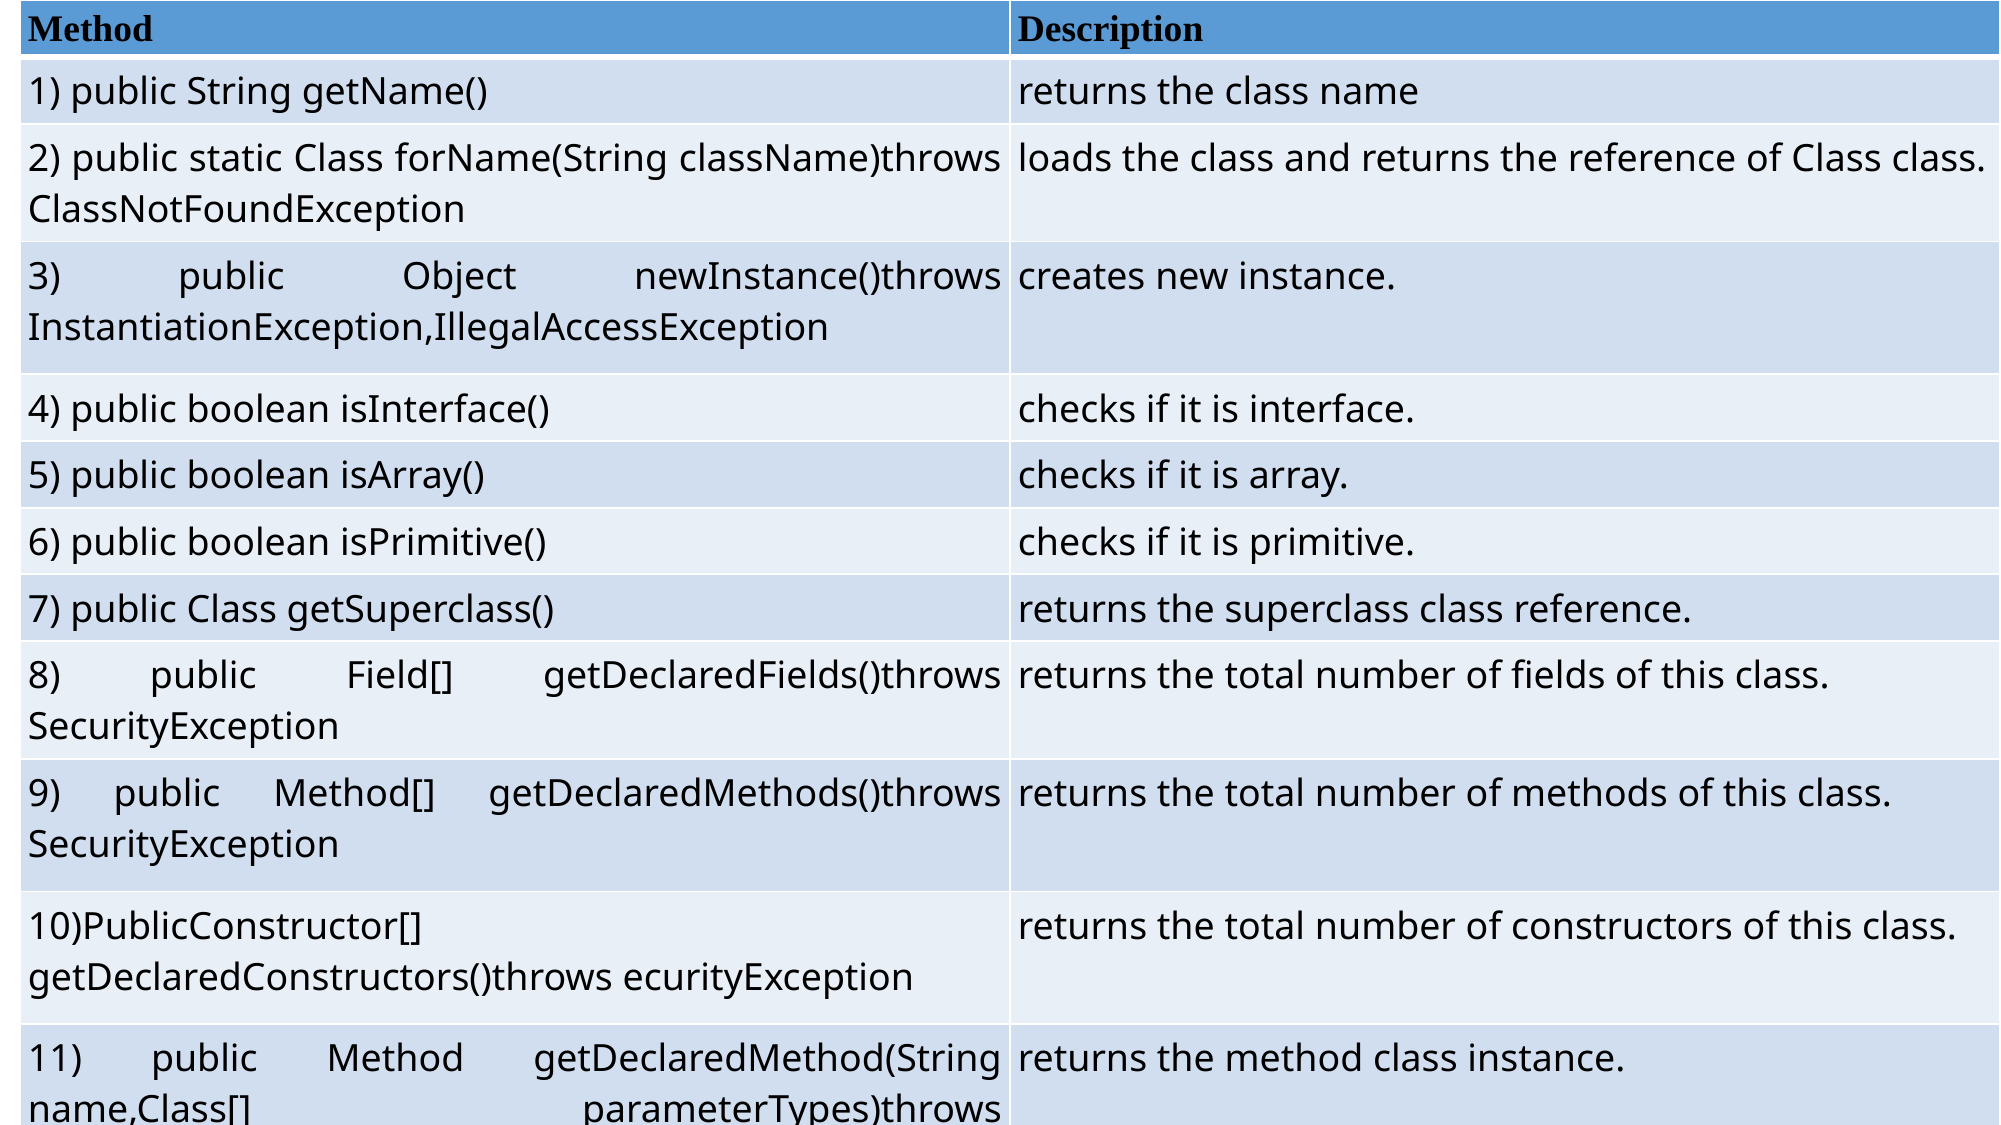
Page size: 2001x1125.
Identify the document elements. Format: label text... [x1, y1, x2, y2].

table_cell returns the class name [1011, 60, 1999, 123]
table_cell returns the superclass class reference. [1011, 575, 1999, 640]
table_cell checks if it is interface. [1011, 375, 1999, 440]
table_cell 3) public Object newInstance()throws InstantiationException,IllegalAccessException [21, 242, 1009, 373]
table_cell creates new instance. [1011, 242, 1999, 373]
table_cell returns the total number of methods of this class. [1011, 760, 1999, 891]
table_cell 5) public boolean isArray() [21, 442, 1009, 507]
table_cell loads the class and returns the reference of Class class. [1011, 125, 1999, 241]
table_cell 9) public Method[] getDeclaredMethods()throws SecurityException [21, 760, 1009, 891]
table_cell checks if it is array. [1011, 442, 1999, 507]
table_header Method [21, 1, 1009, 54]
table_cell 7) public Class getSuperclass() [21, 575, 1009, 640]
table_cell 4) public boolean isInterface() [21, 375, 1009, 440]
table_cell 1) public String getName() [21, 60, 1009, 123]
table_cell 6) public boolean isPrimitive() [21, 509, 1009, 573]
table_cell 8) public Field[] getDeclaredFields()throws SecurityException [21, 642, 1009, 758]
table_header Description [1011, 1, 1999, 54]
table_cell checks if it is primitive. [1011, 509, 1999, 573]
table_cell 11) public Method getDeclaredMethod(String name,Class[] parameterTypes)throws NoSuchMethodException,SecurityException [21, 1025, 1009, 1125]
table_cell returns the total number of fields of this class. [1011, 642, 1999, 758]
table_cell 10)PublicConstructor[] getDeclaredConstructors()throws ecurityException [21, 892, 1009, 1023]
table_cell 2) public static Class forName(String className)throws ClassNotFoundException [21, 125, 1009, 241]
table_cell returns the method class instance. [1011, 1025, 1999, 1125]
table_cell returns the total number of constructors of this class. [1011, 892, 1999, 1023]
